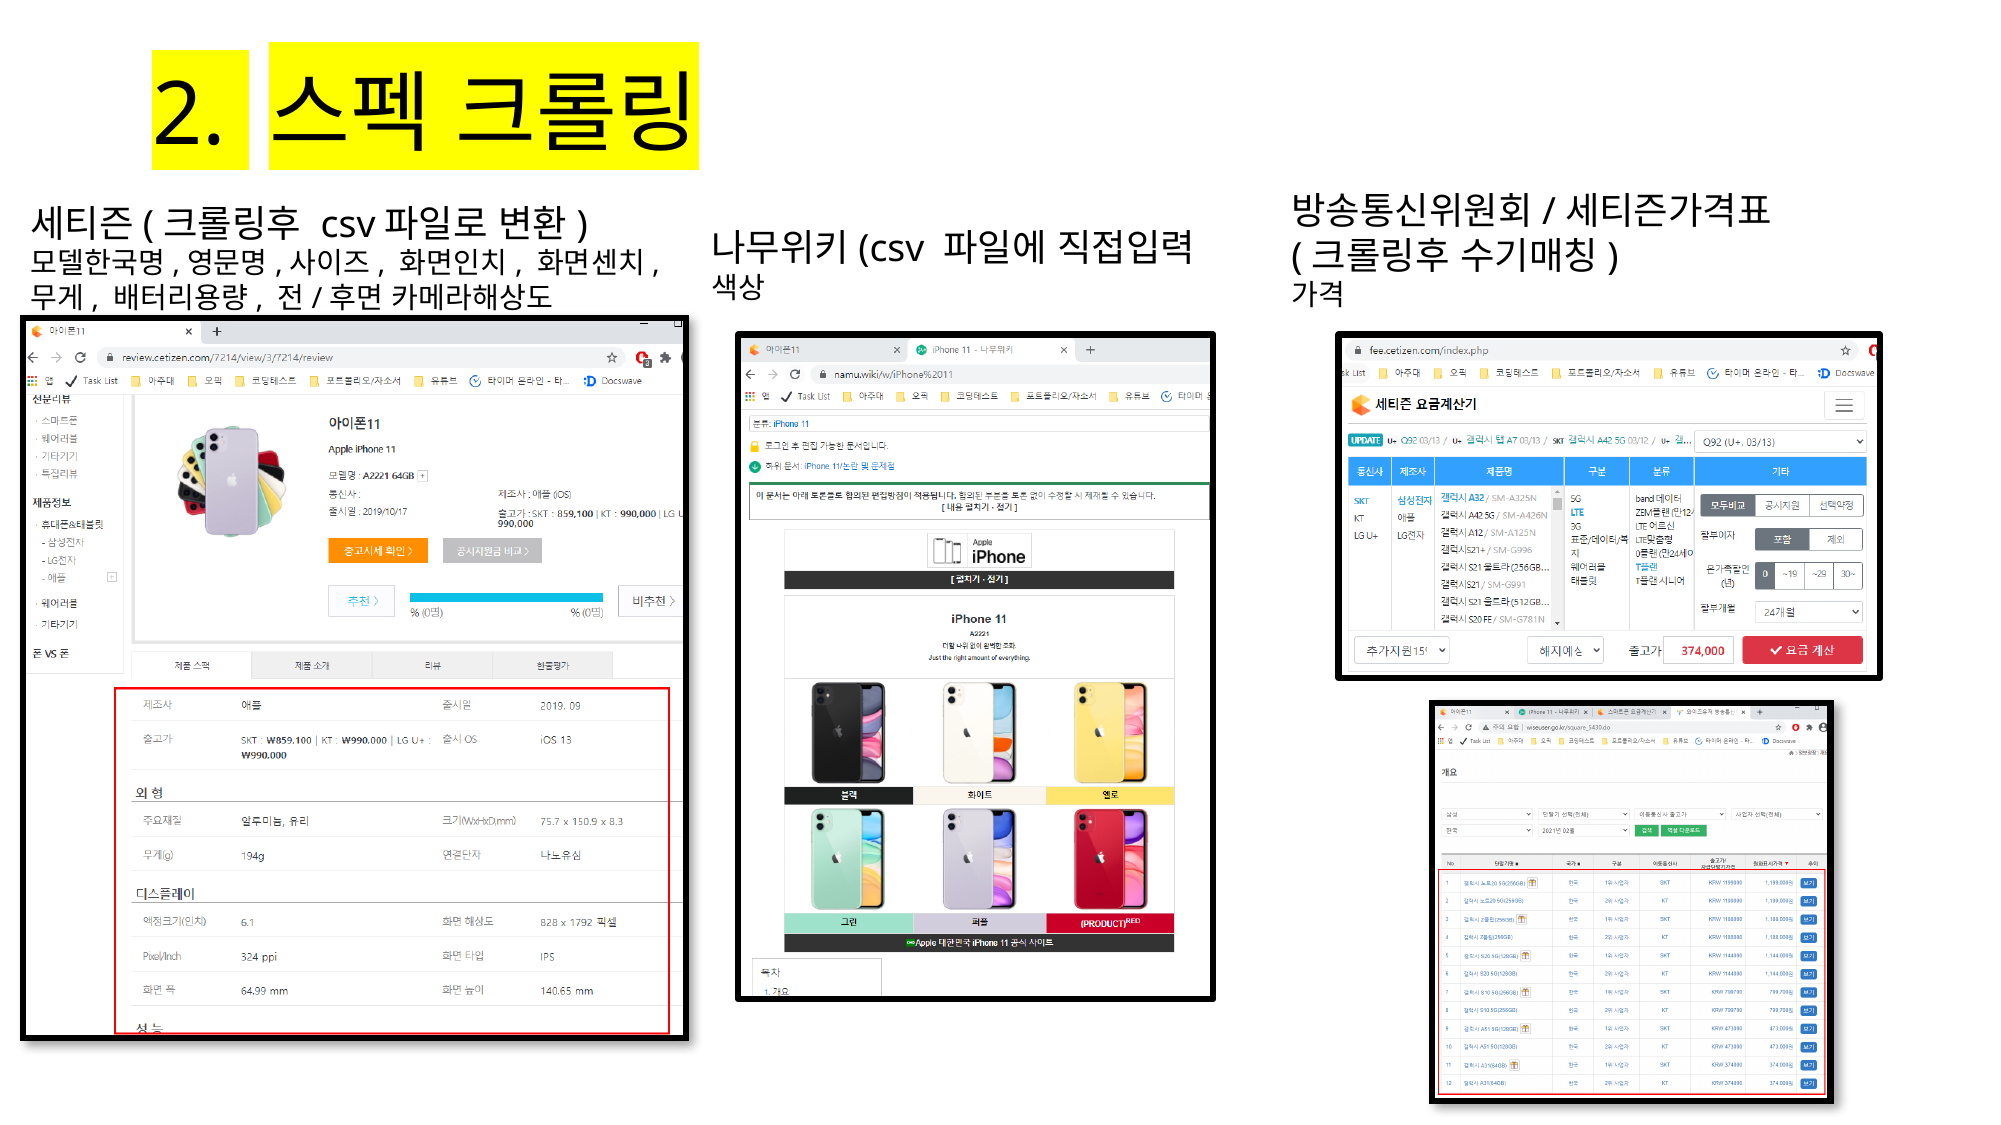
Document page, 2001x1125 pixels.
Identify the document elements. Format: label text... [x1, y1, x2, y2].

picture [1435, 705, 1828, 1099]
text_box 나무위키(csv 파일에 직접입력 색상 [696, 216, 1255, 312]
text_box 세티즌(크롤링후 csv파일로 변환) 모델한국명,영문명,사이즈, 화면인치, 화면센치, 무게, 배터리용량, 전/후면 카메라해상도 [15, 192, 718, 322]
picture [25, 320, 683, 1035]
picture [741, 337, 1211, 997]
title 2. 스펙 크롤링 [137, 59, 1863, 278]
picture [1341, 337, 1877, 675]
text_box 방송통신위원회/세티즌가격표 (크롤링후 수기매칭) 가격 [1276, 179, 1862, 320]
